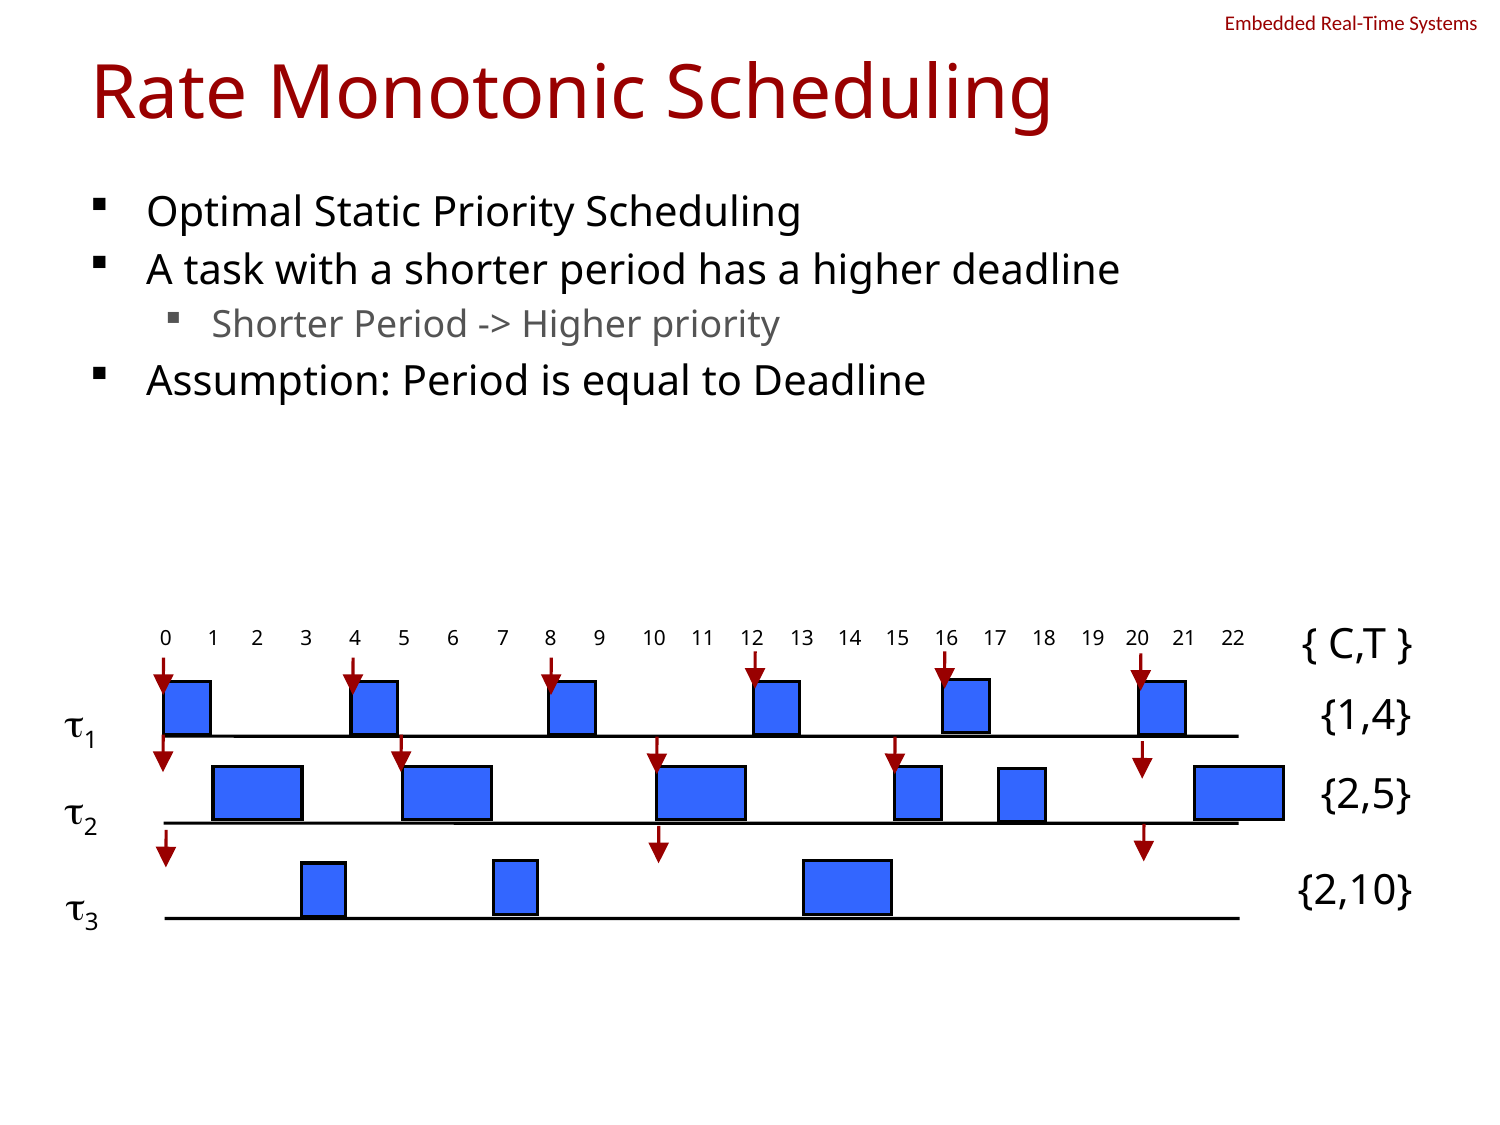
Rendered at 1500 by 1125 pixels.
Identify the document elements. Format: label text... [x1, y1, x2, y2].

text_box {2,10} [1264, 855, 1428, 920]
list Optimal Static Priority Scheduling A task with a shorter period has a higher deadline Shorter Period -> Higher priority Assumption: Period is equal to Deadline [75, 177, 1425, 1005]
text_box [1194, 766, 1284, 820]
text_box [998, 768, 1046, 823]
text_box 1 [50, 688, 120, 761]
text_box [144, 616, 1314, 658]
text_box { C,T } [1276, 609, 1439, 675]
title Rate Monotonic Scheduling [75, 45, 1425, 133]
text_box 3 [52, 870, 121, 943]
text_box 2 [50, 775, 120, 848]
text_box {1,4} [1263, 680, 1426, 746]
text_box {2,5} [1263, 759, 1426, 825]
